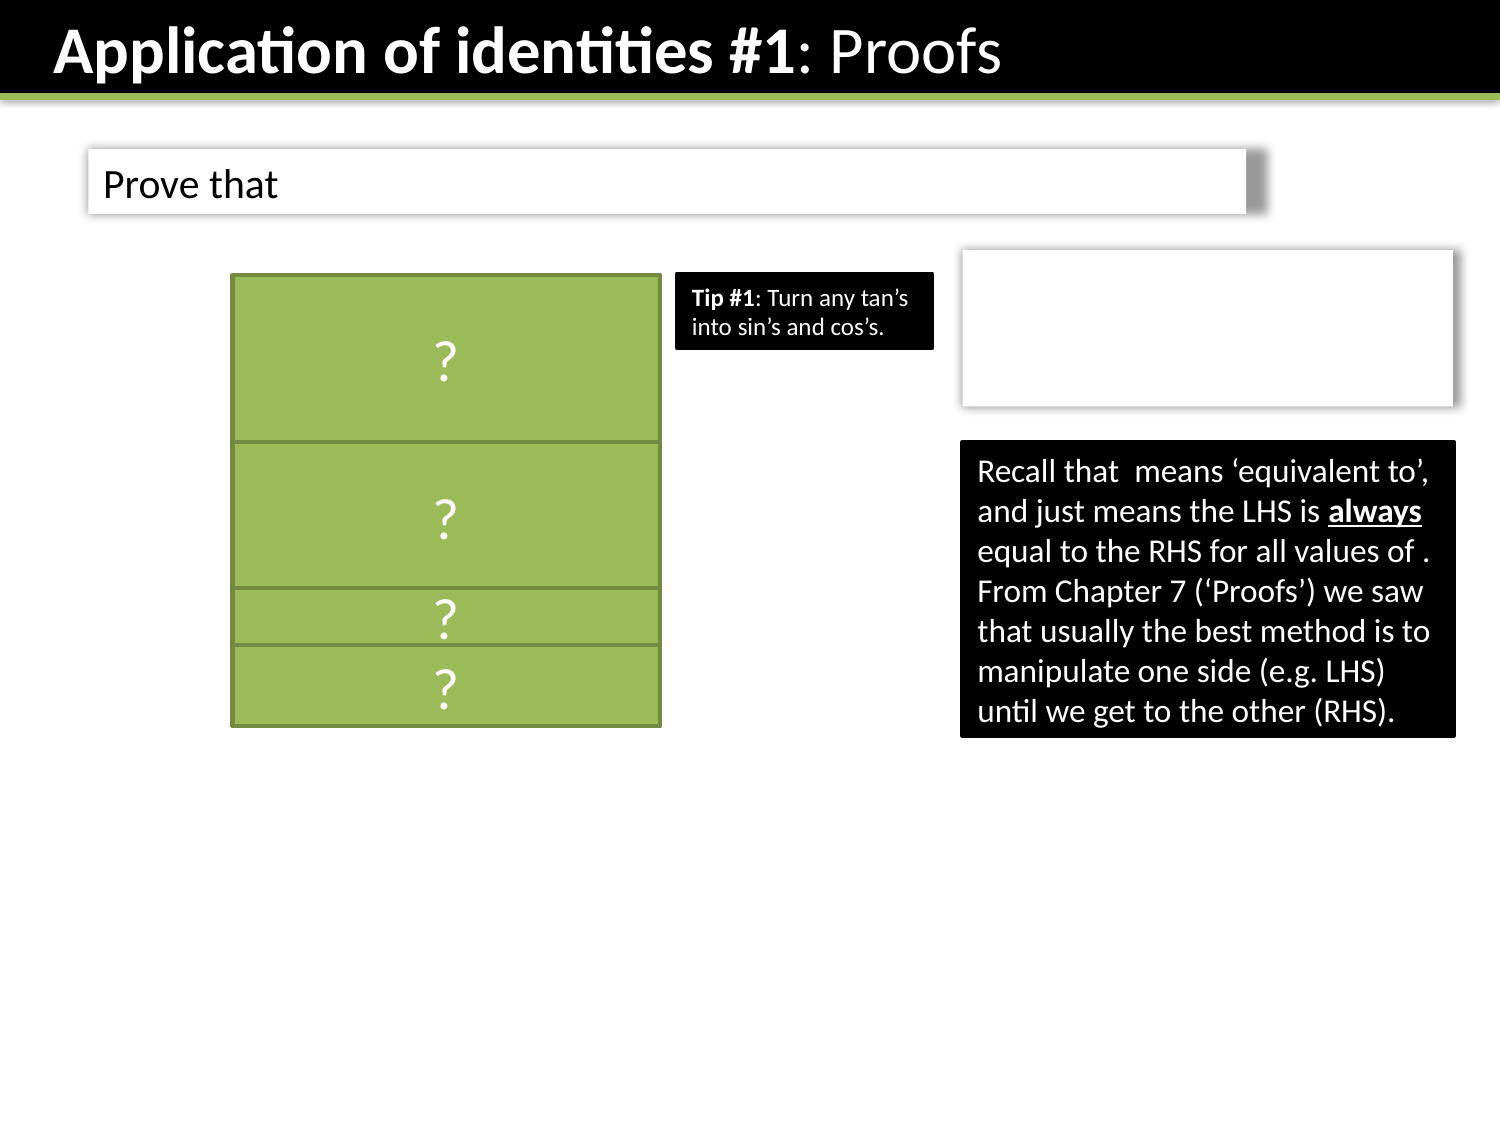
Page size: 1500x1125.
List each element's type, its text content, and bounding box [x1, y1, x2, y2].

text_box Tip #1: Turn any tan’s into sin’s and cos’s. [675, 272, 934, 350]
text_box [0, 0, 1500, 99]
text_box ? [230, 444, 662, 586]
text_box ? [230, 273, 662, 444]
text_box ? [230, 586, 662, 643]
text_box ? [230, 643, 662, 728]
